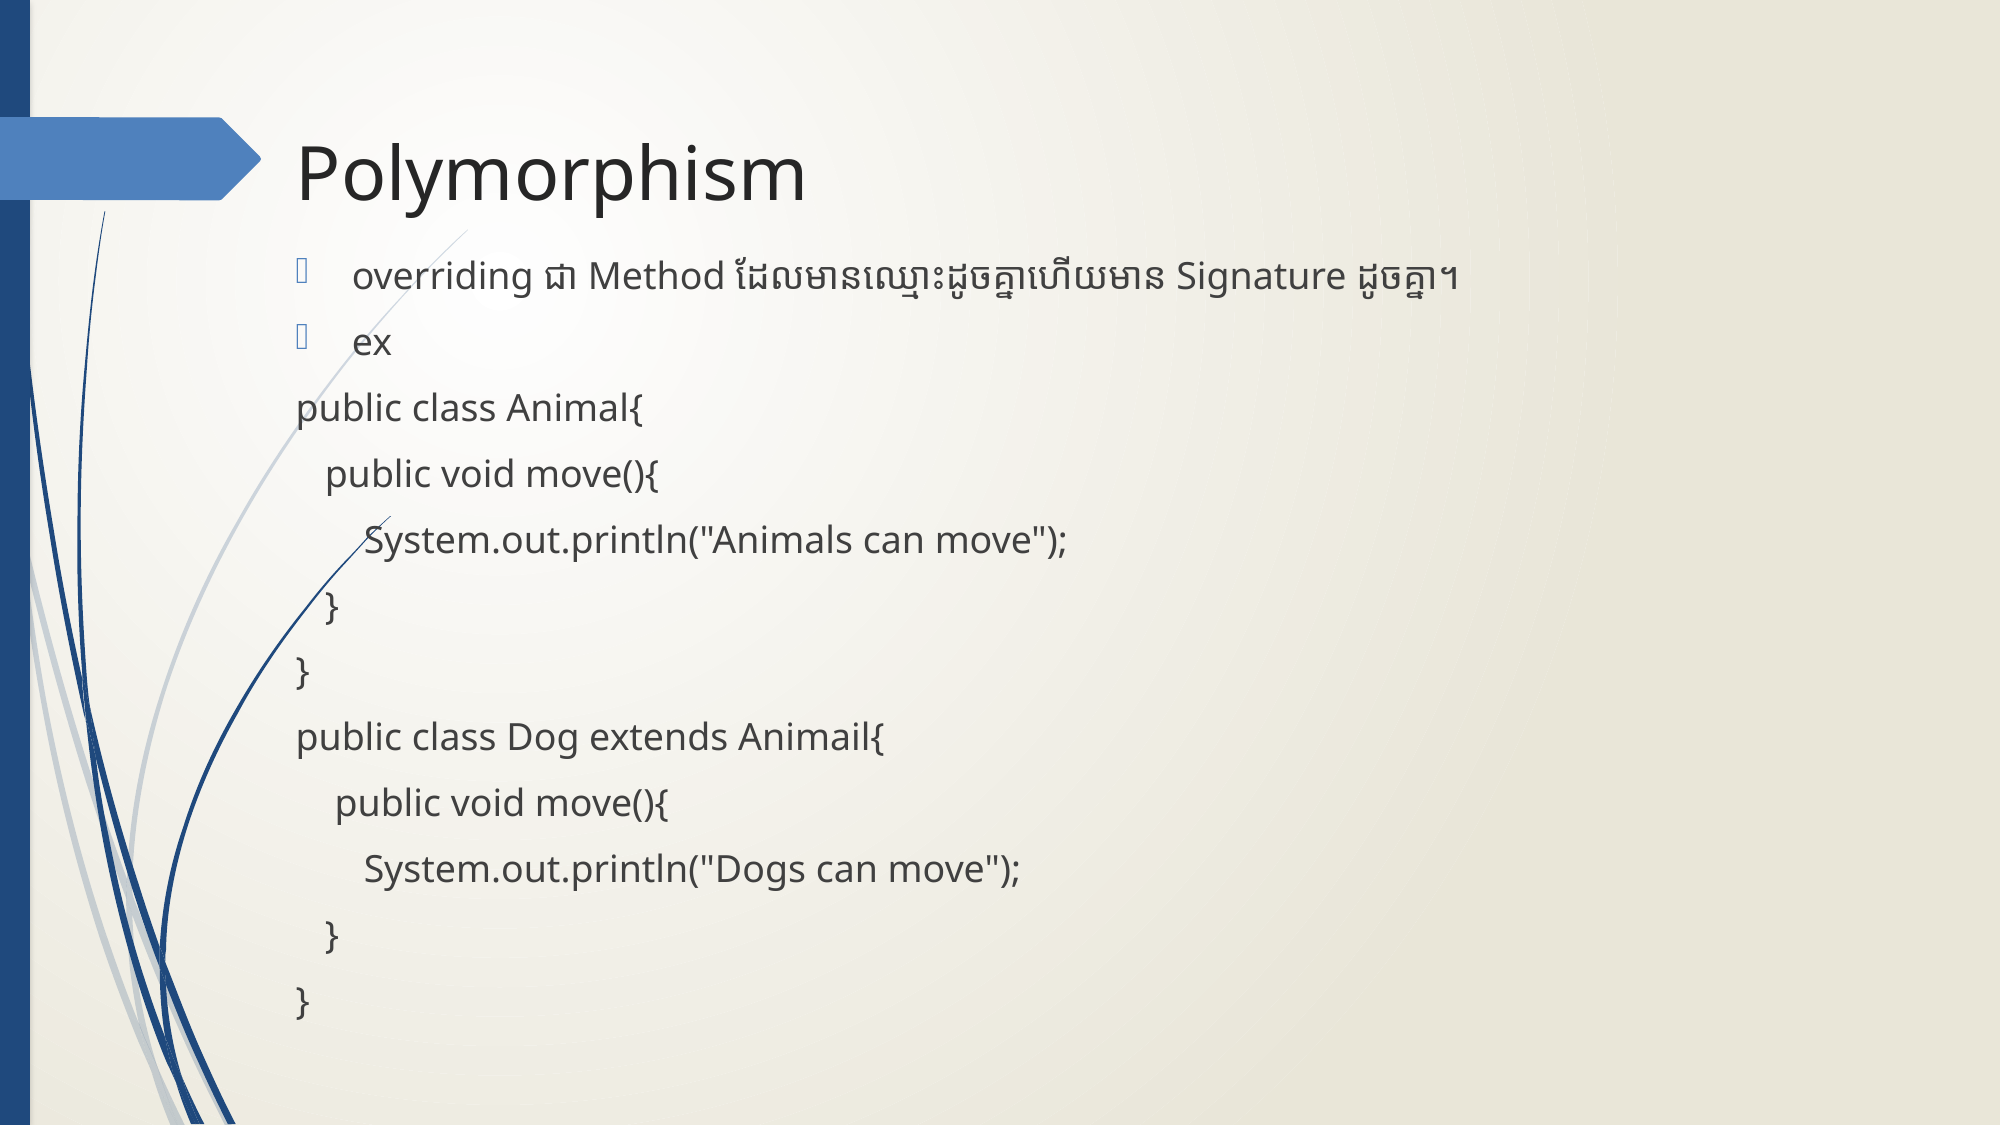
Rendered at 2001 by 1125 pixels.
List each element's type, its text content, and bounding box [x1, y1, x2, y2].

list overriding ជា Method ដែលមានឈ្មោះដូចគ្នាហើយមាន Signature ដូចគ្នា។ ex public class Animal{ public void move(){ System.out.println("Animals can move"); } } public class Dog extends Animail{ public void move(){ System.out.println("Dogs can move"); } } [280, 244, 1927, 1101]
title Polymorphism [280, 117, 1743, 254]
